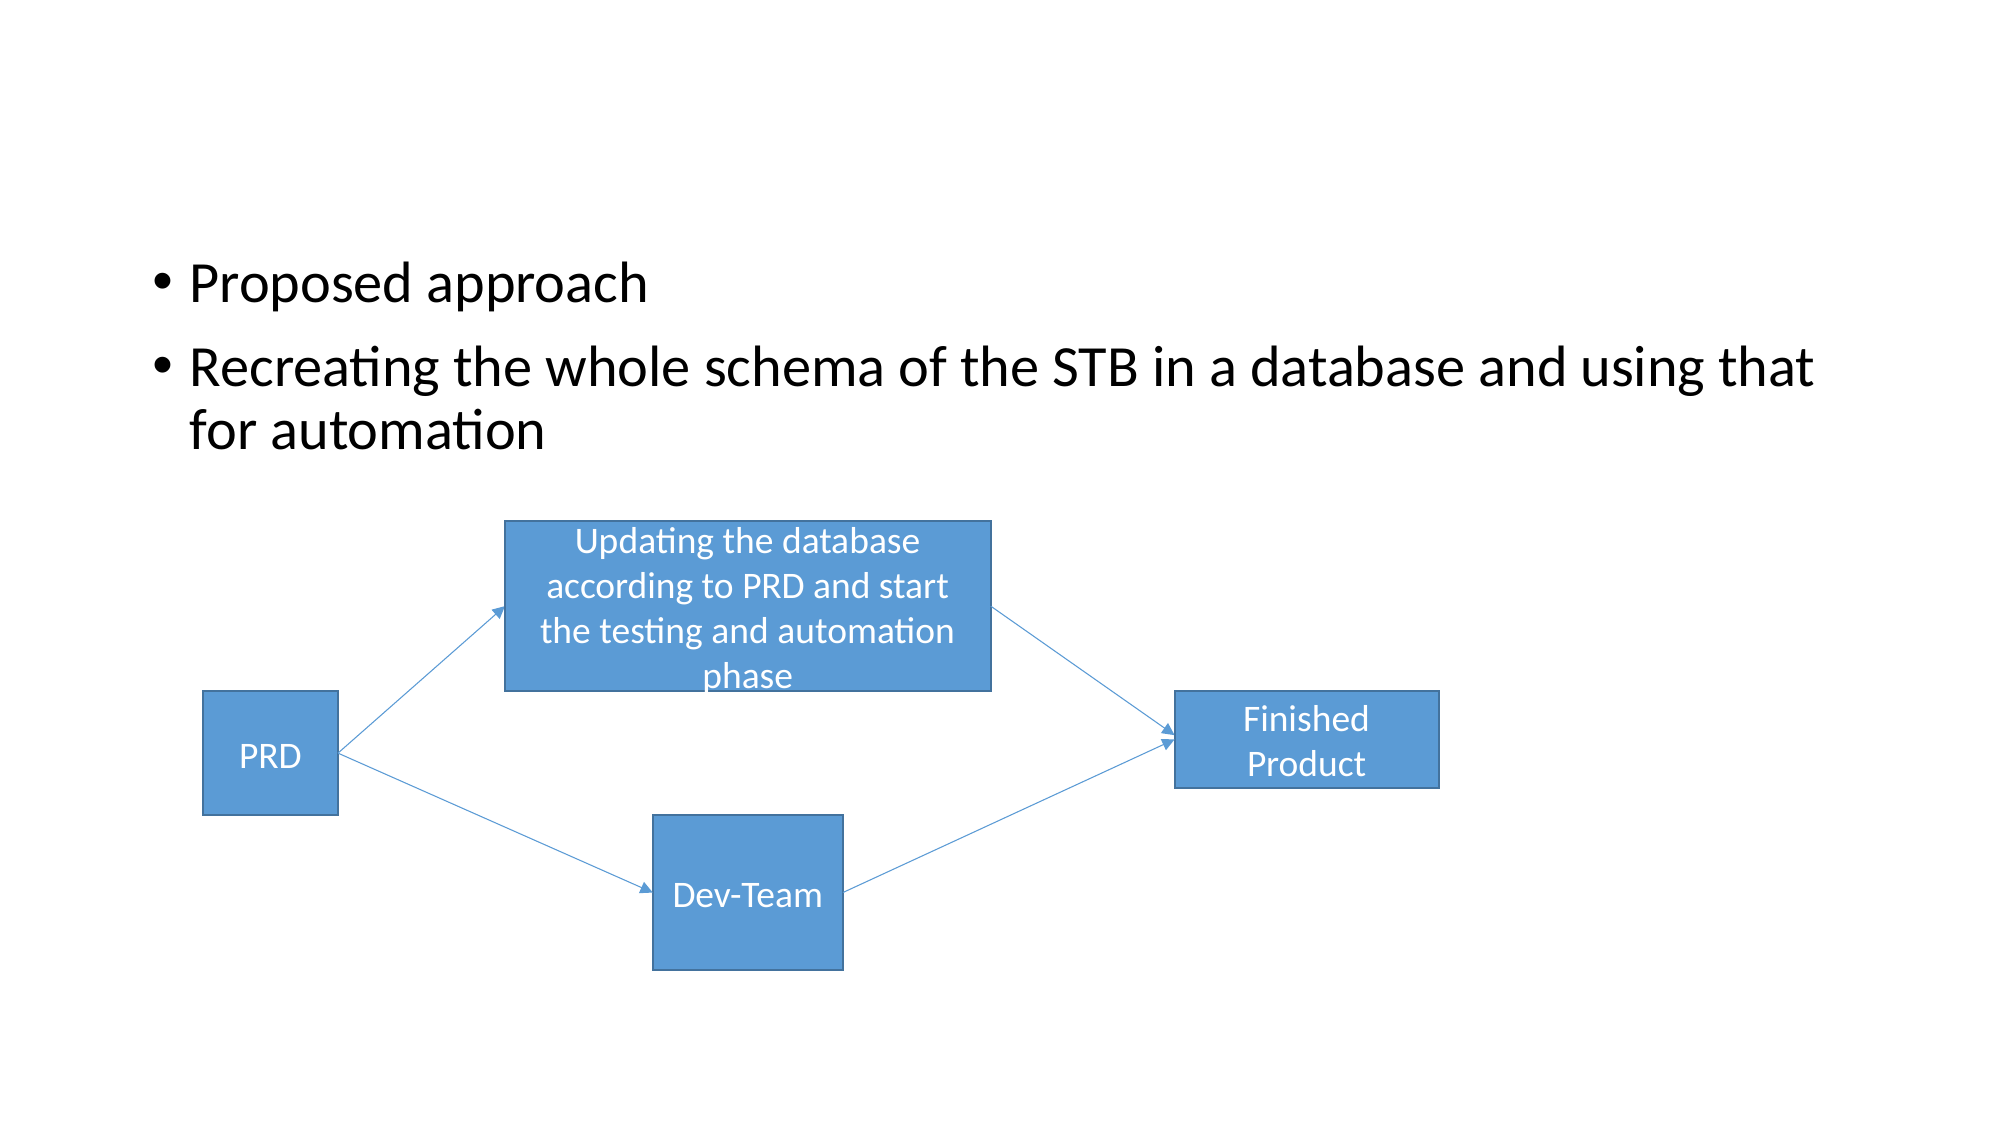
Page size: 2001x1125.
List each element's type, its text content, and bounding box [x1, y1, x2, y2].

list Proposed approach Recreating the whole schema of the STB in a database and using that for automation [137, 154, 1863, 1014]
text_box PRD [202, 690, 337, 816]
text_box Finished Product [1174, 690, 1440, 789]
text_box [337, 606, 505, 753]
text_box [990, 606, 1175, 736]
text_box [842, 739, 1175, 893]
text_box Dev-Team [652, 814, 844, 971]
text_box Updating the database according to PRD and start the testing and automation phase [504, 520, 992, 692]
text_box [337, 753, 653, 893]
